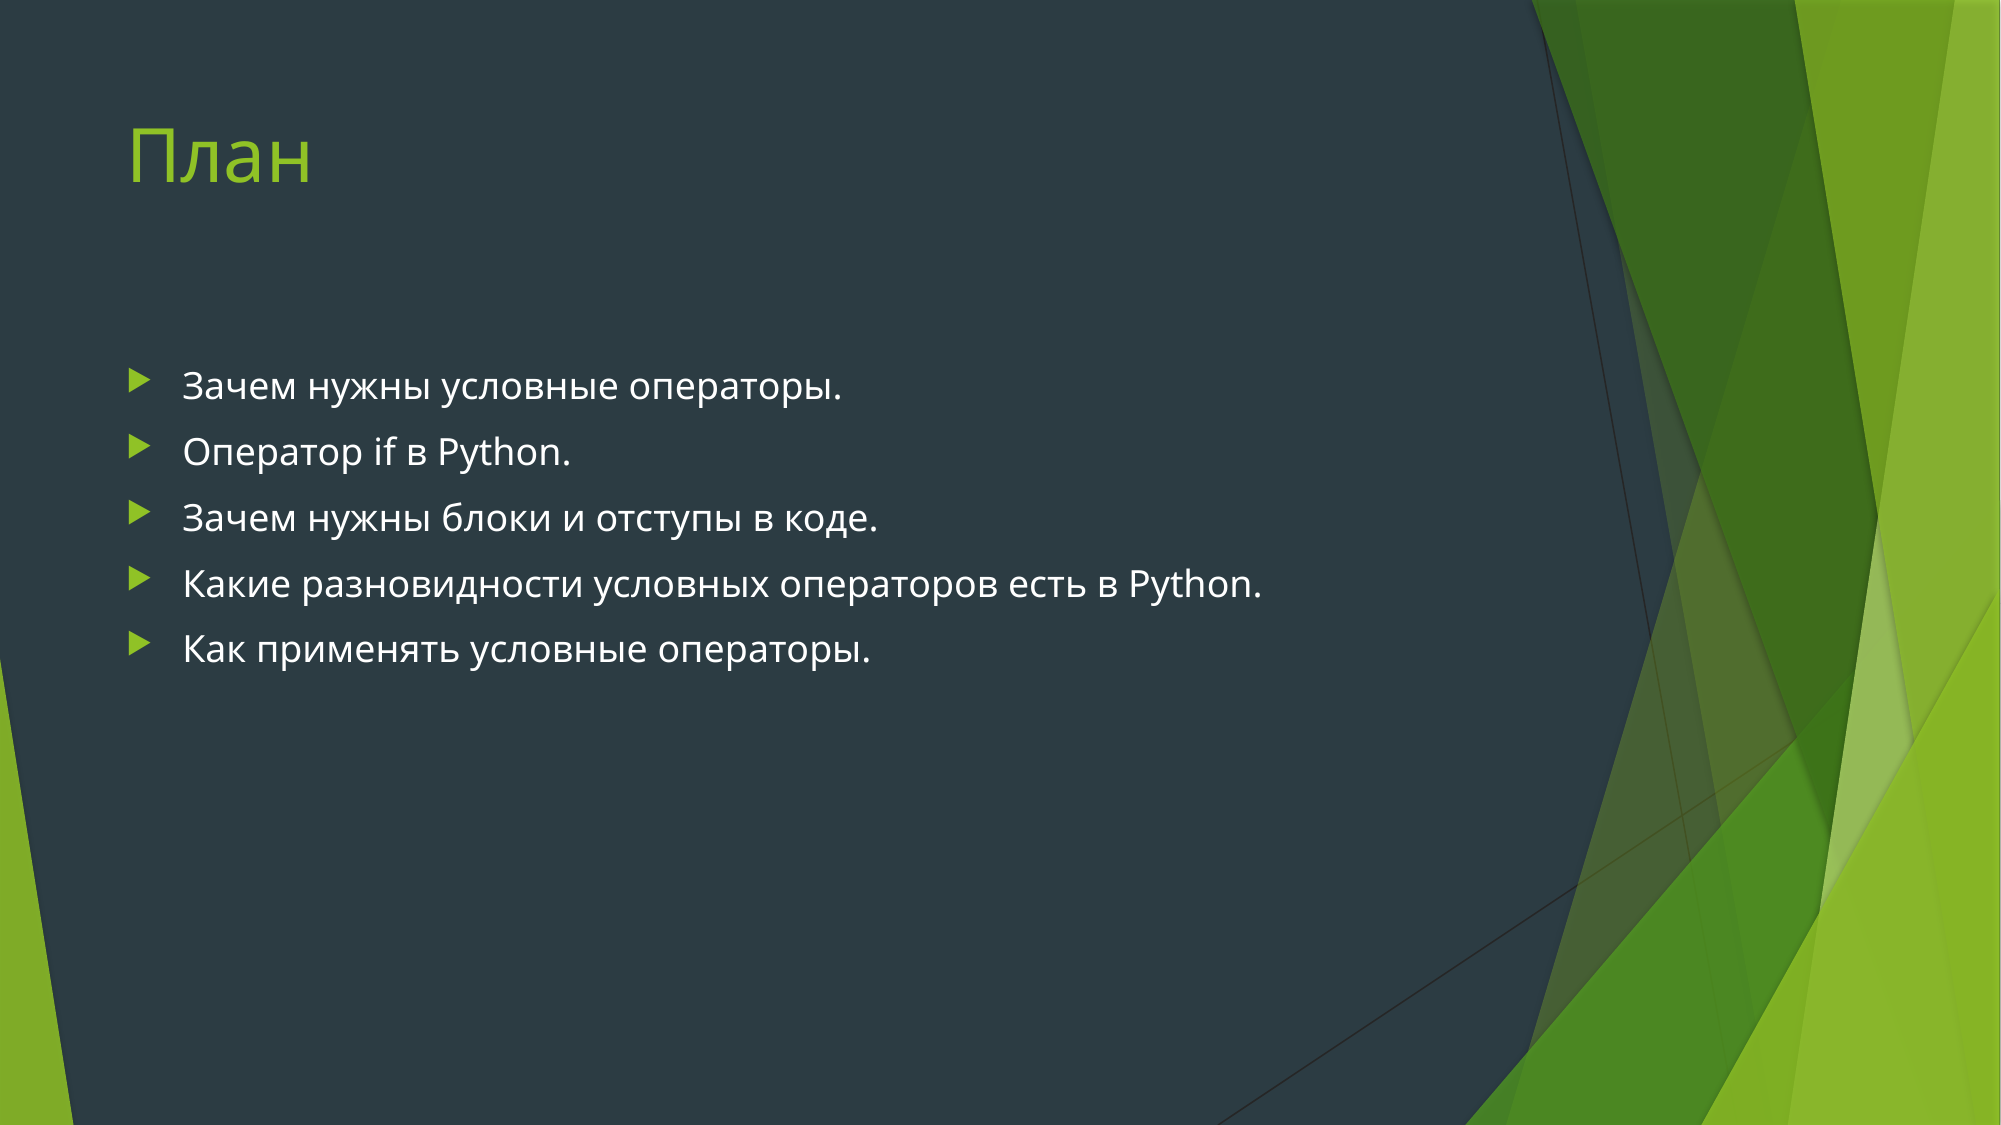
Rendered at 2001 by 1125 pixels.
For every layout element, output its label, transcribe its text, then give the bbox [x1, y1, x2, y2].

list Зачем нужны условные операторы. Оператор if в Python. Зачем нужны блоки и отступы в коде. Какие разновидности условных операторов есть в Python. Как применять условные операторы. [111, 354, 1522, 992]
title План [111, 99, 1522, 317]
